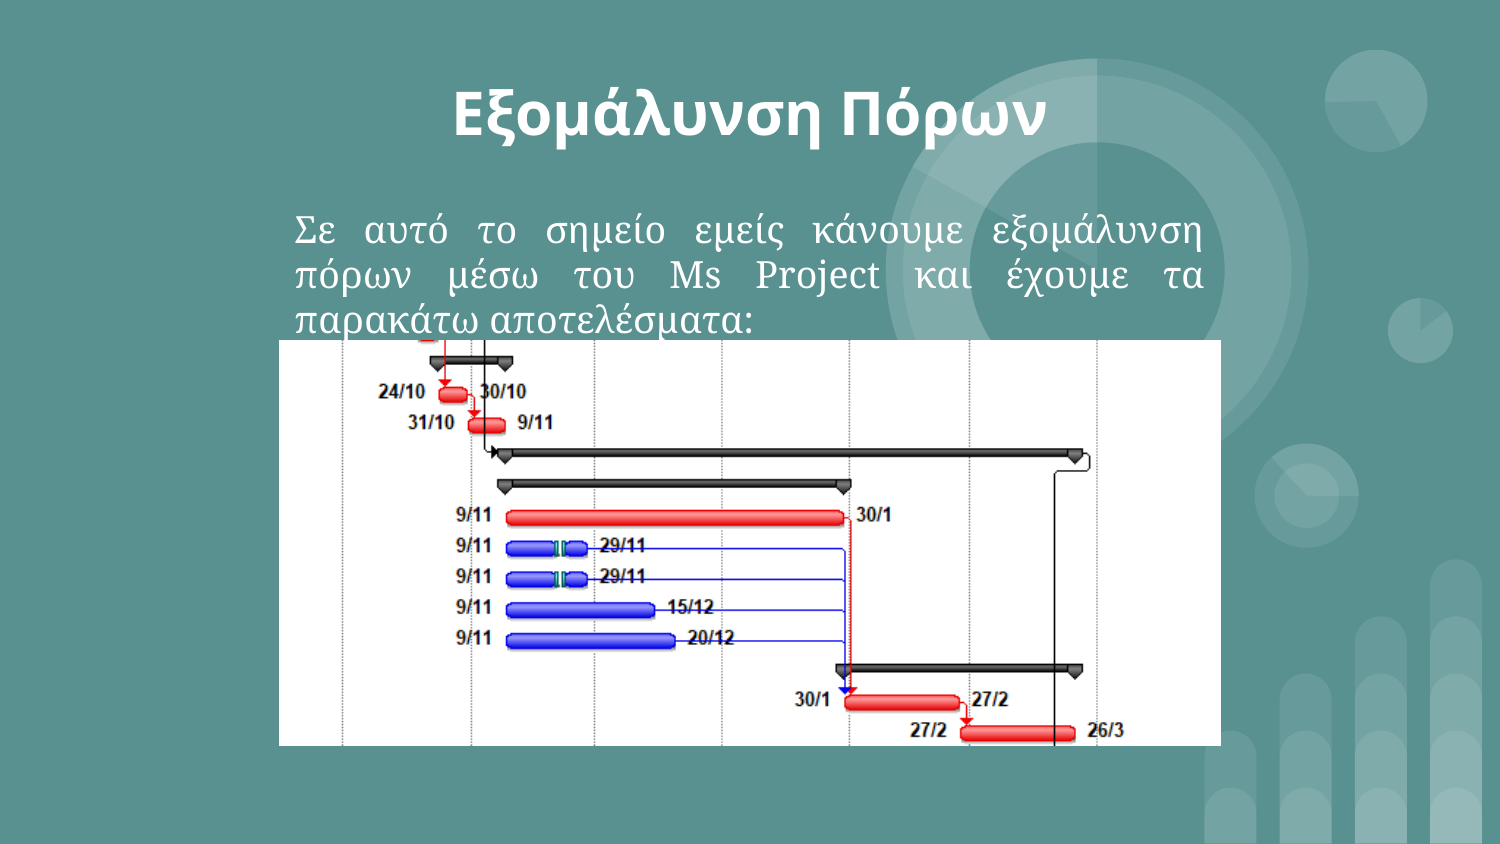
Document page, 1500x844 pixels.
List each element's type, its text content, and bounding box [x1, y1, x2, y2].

text_box Εξομάλυνση Πόρων [236, 59, 1264, 162]
picture [279, 340, 1221, 746]
text_box Σε αυτό το σημείο εμείς κάνουμε εξομάλυνση πόρων μέσω του Ms Project και έχουμε τα παρακάτω αποτελέσματα: [279, 191, 1221, 340]
